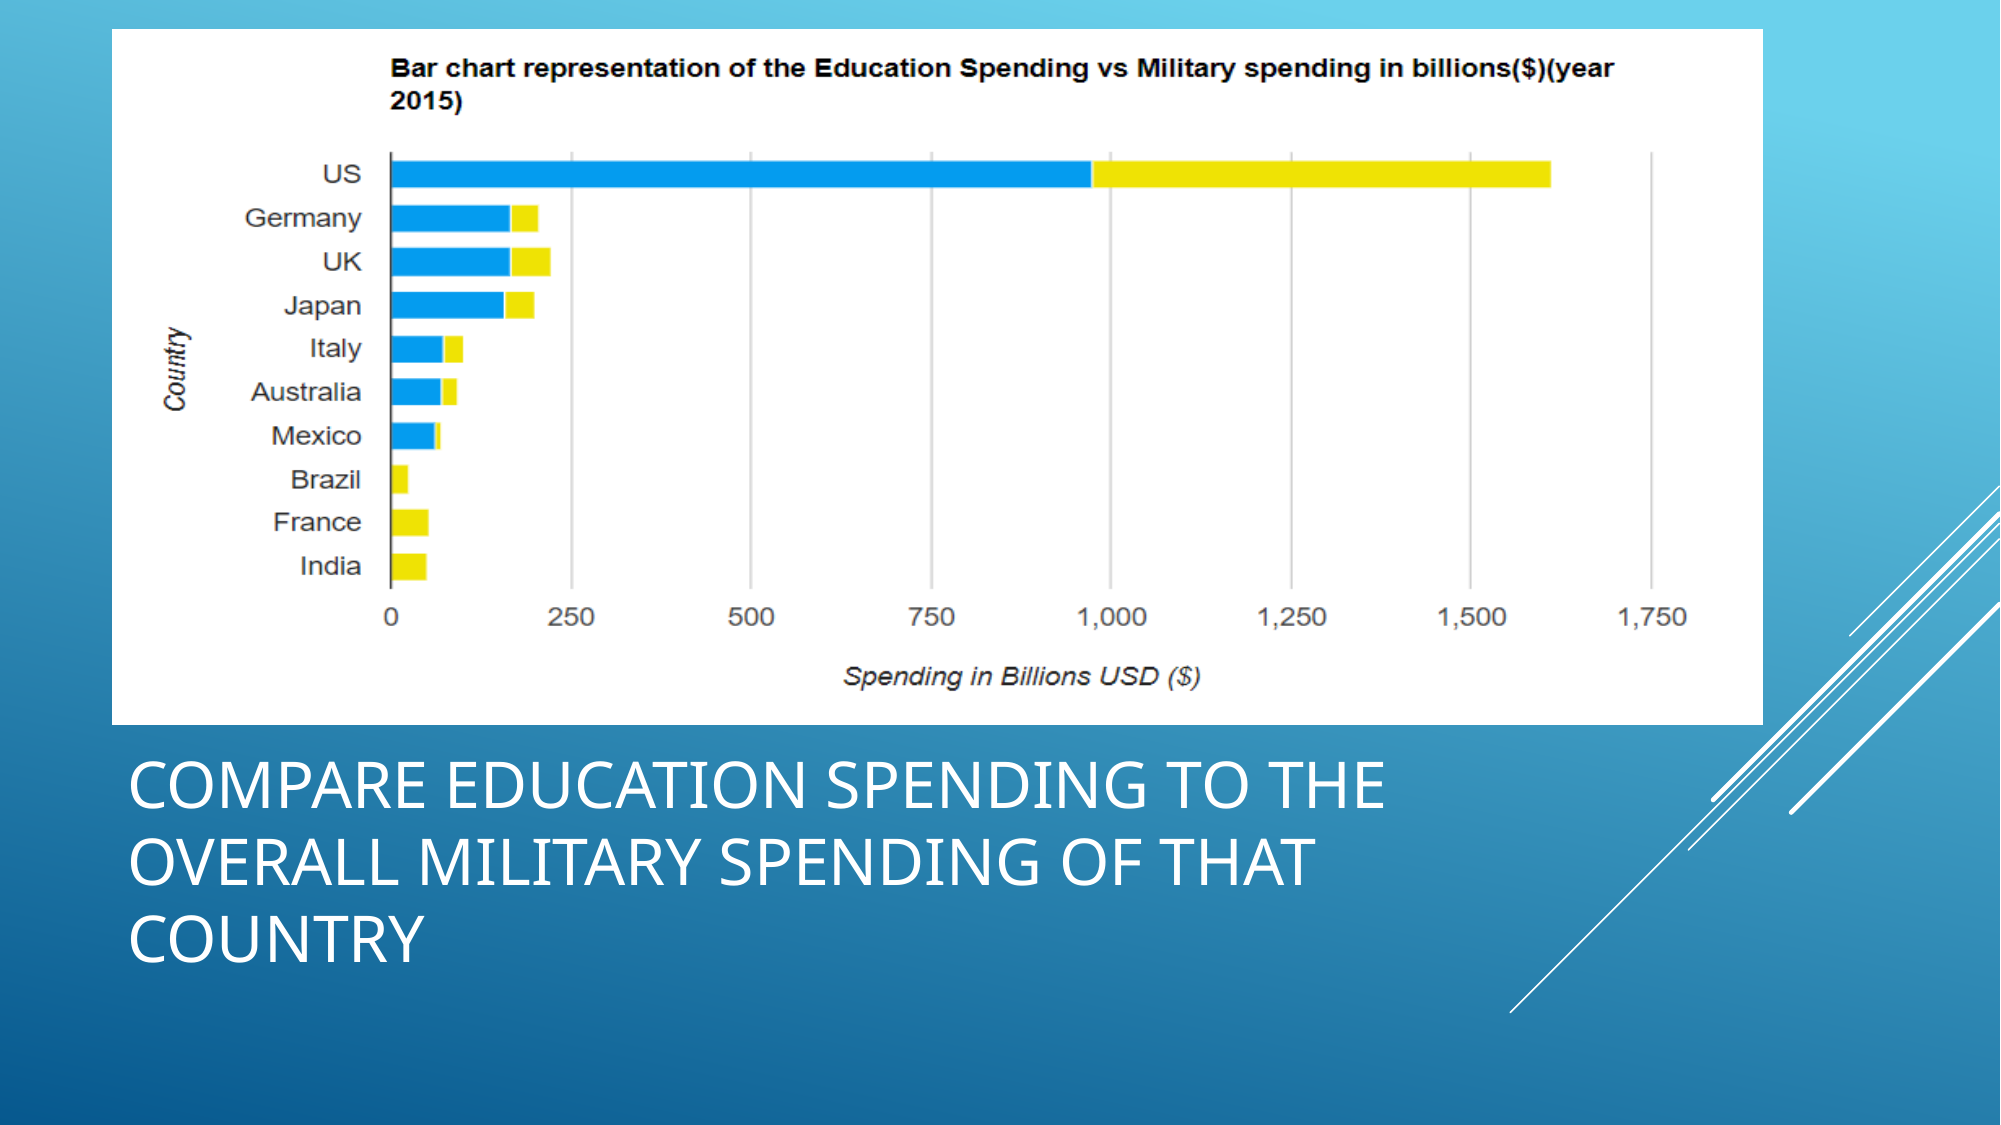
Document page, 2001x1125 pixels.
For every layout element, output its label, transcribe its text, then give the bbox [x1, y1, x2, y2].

picture [111, 29, 1763, 725]
title Compare Education Spending To The Overall Military Spending Of That Country [112, 736, 1513, 984]
